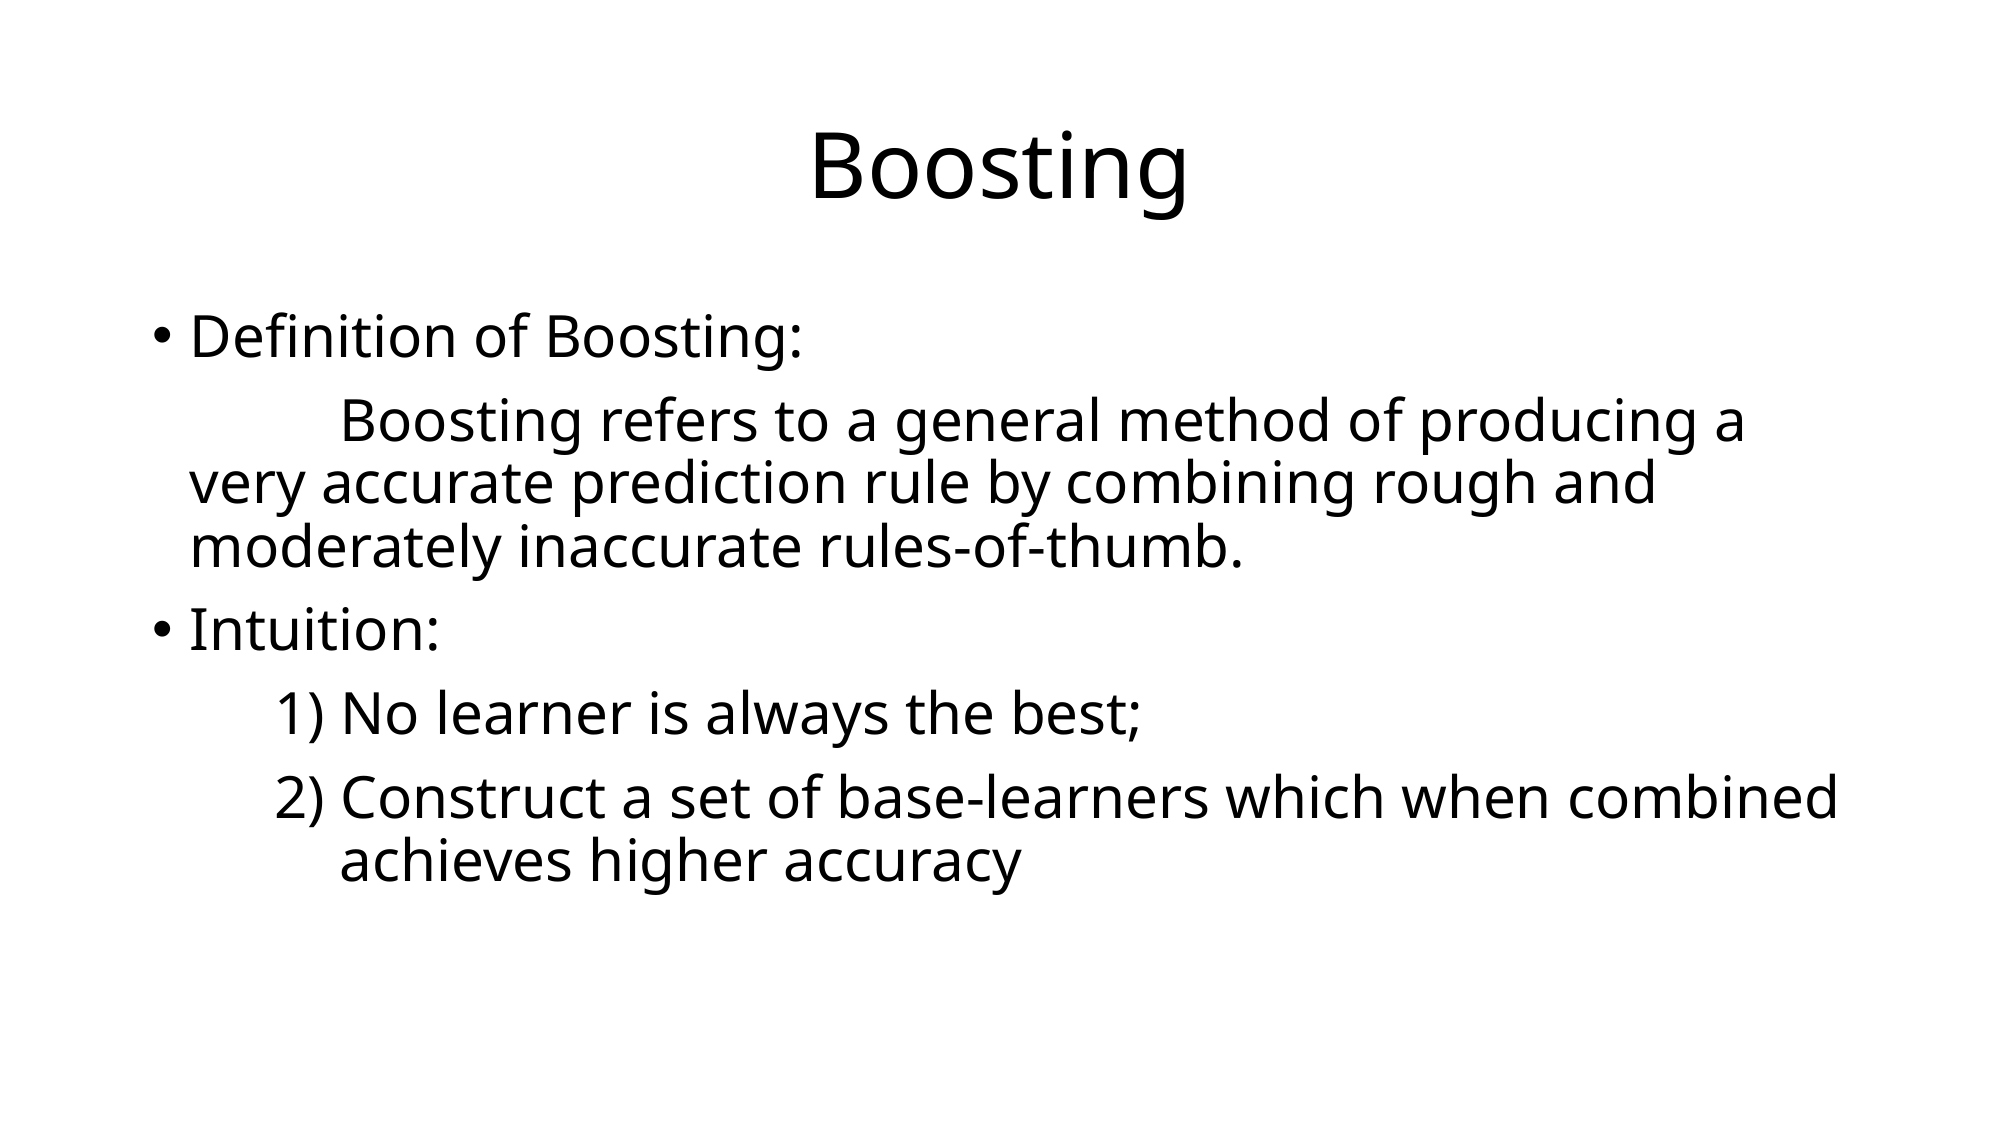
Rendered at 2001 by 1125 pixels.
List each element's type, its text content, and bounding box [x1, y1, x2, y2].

list Definition of Boosting: Boosting refers to a general method of producing a very accurate prediction rule by combining rough and moderately inaccurate rules-of-thumb. Intuition: 1) No learner is always the best; 2) Construct a set of base-learners which when combined achieves higher accuracy [137, 299, 1863, 1014]
title Boosting [137, 59, 1863, 278]
